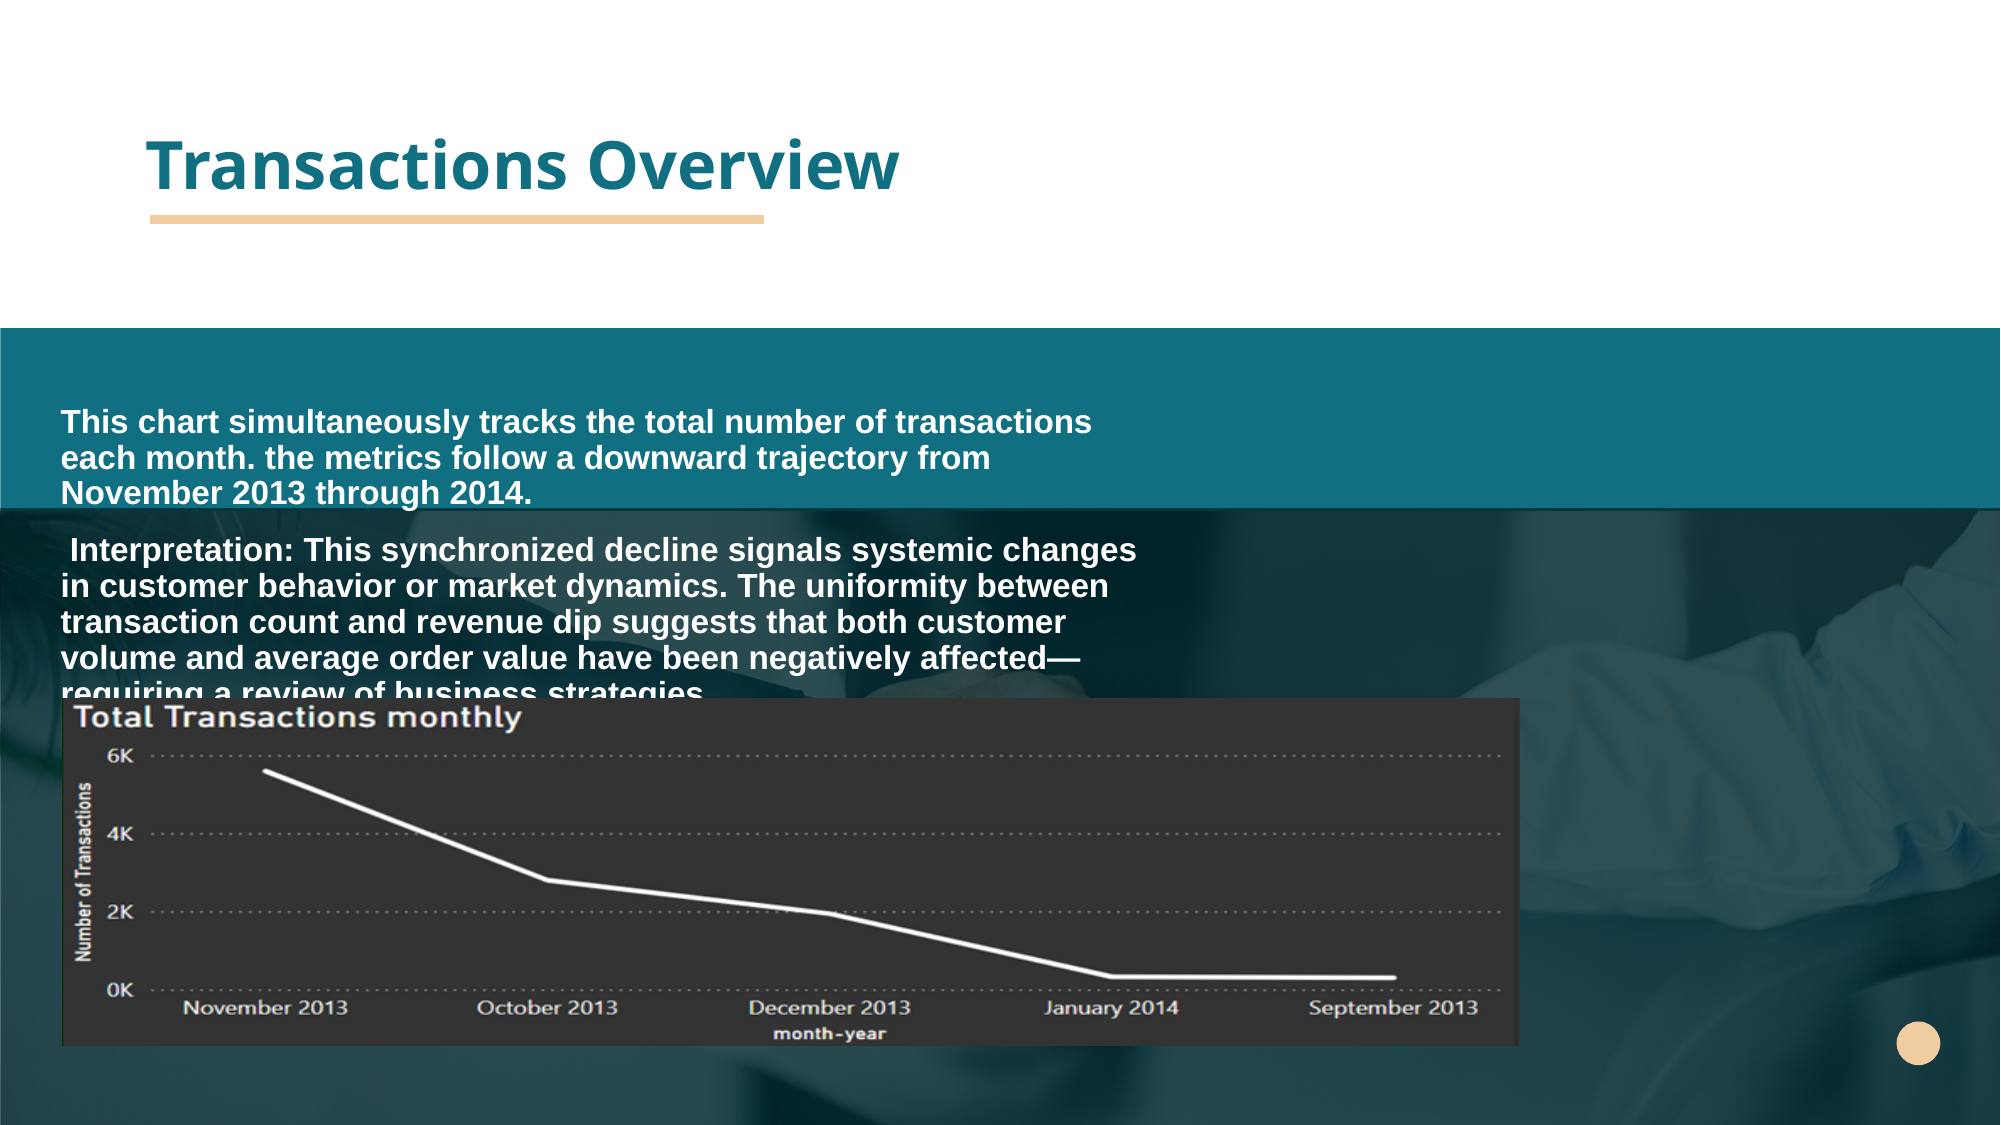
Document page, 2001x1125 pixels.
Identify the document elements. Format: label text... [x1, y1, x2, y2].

picture [0, 511, 2000, 1125]
text_box This chart simultaneously tracks the total number of transactions each month. the metrics follow a downward trajectory from November 2013 through 2014. Interpretation: This synchronized decline signals systemic changes in customer behavior or market dynamics. The uniformity between transaction count and revenue dip suggests that both customer volume and average order value have been negatively affected—requiring a review of business strategies [45, 336, 1174, 511]
title Transactions Overview [130, 59, 1856, 277]
